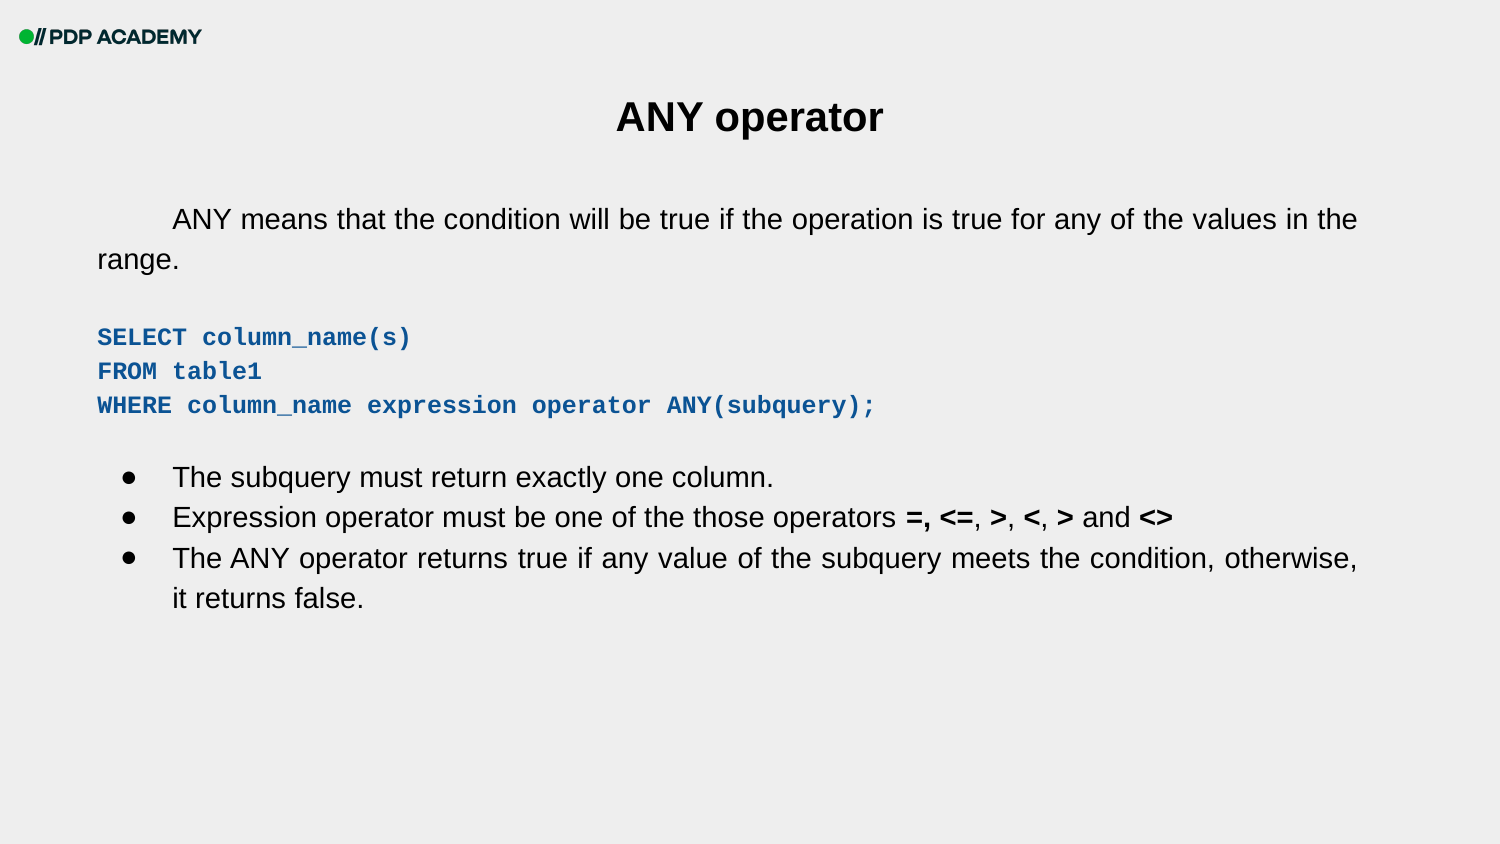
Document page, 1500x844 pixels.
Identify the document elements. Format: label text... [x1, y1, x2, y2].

picture [2, 0, 218, 78]
title ANY operator [0, 67, 1500, 162]
title ANY means that the condition will be true if the operation is true for any of the values in the range. SELECT column_name(s) FROM table1 WHERE column_name expression operator ANY(subquery); The subquery must return exactly one column. Expression operator must be one of the those operators =, <=, >, <, > and <> The ANY operator returns true if any value of the subquery meets the condition, otherwise, it returns false. [82, 180, 1375, 664]
